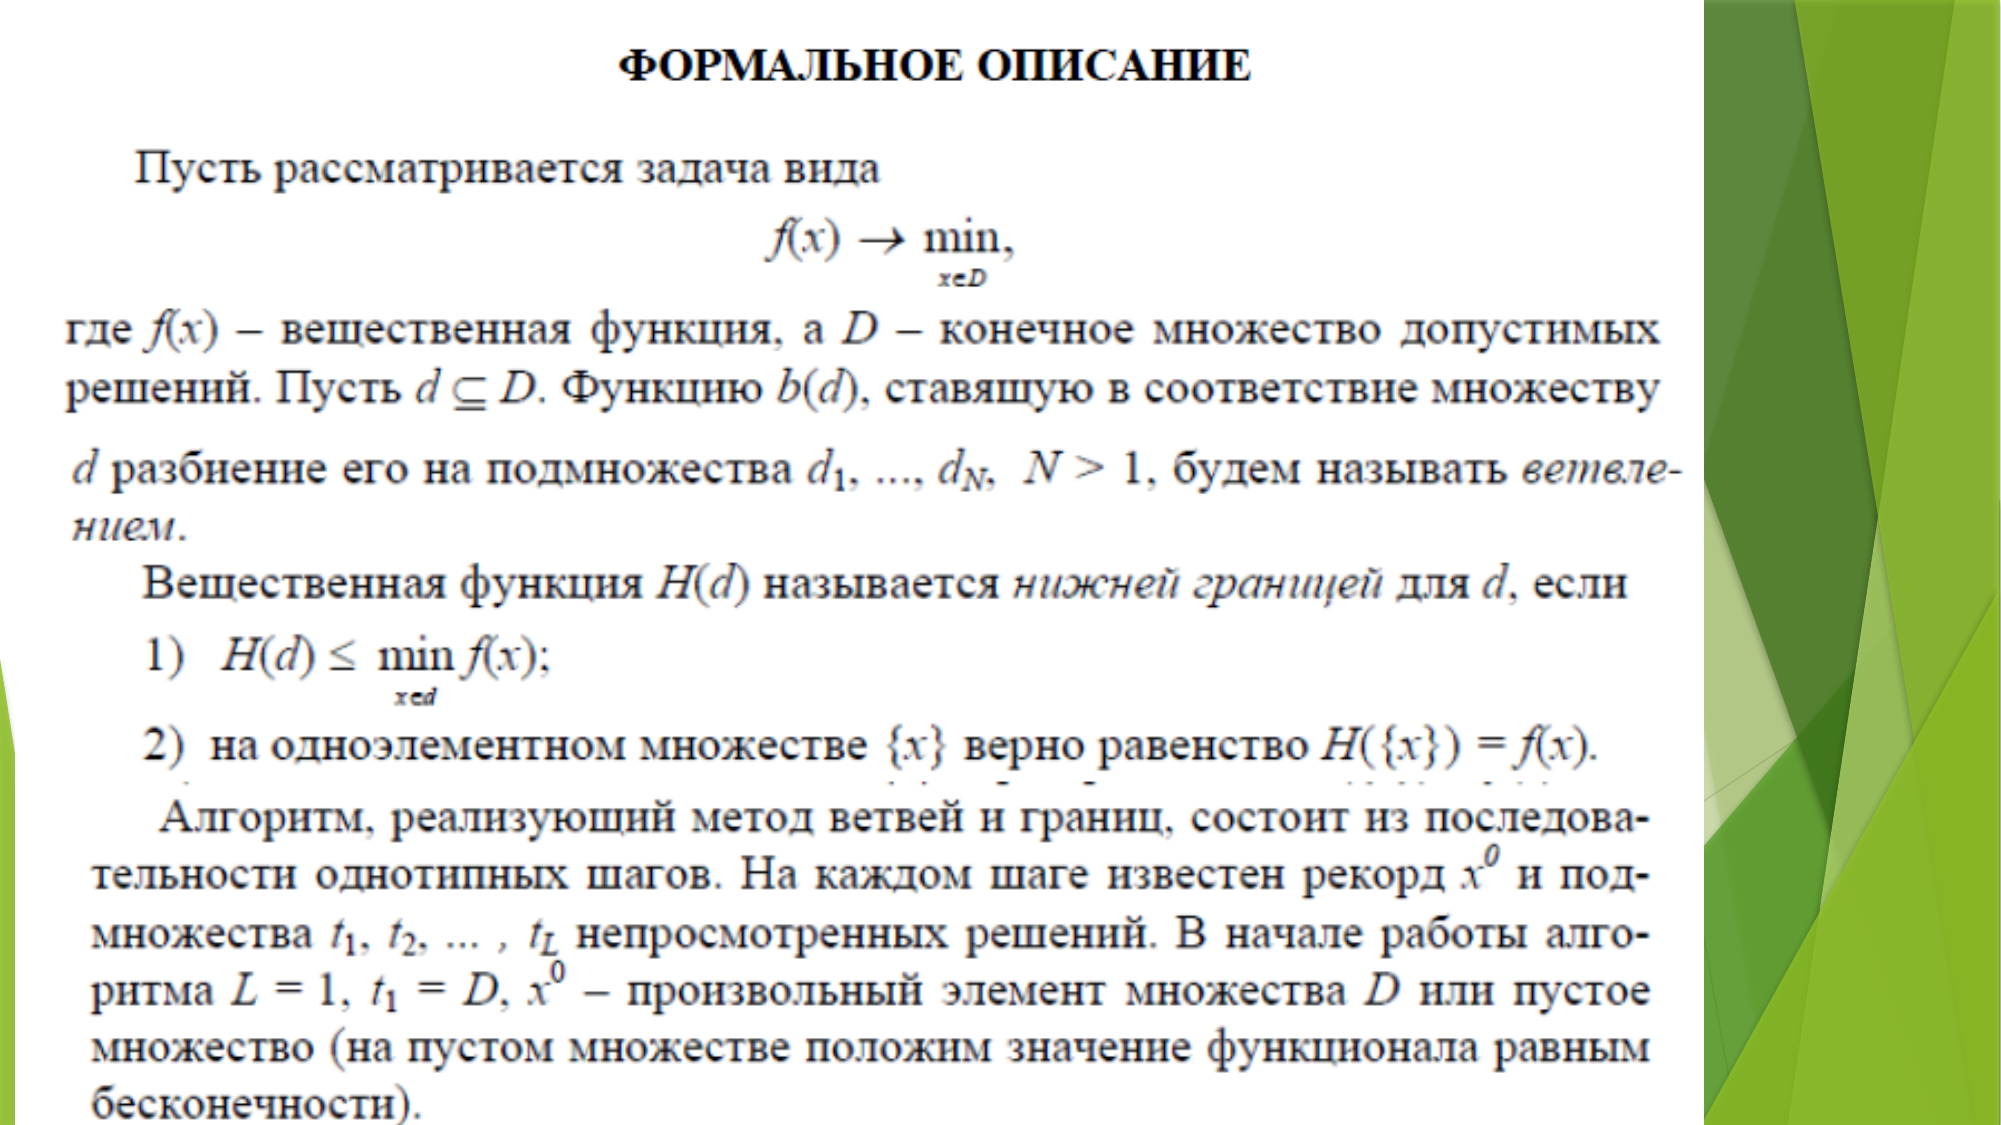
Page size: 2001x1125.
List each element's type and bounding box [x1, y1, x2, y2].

picture [14, 0, 1705, 1125]
